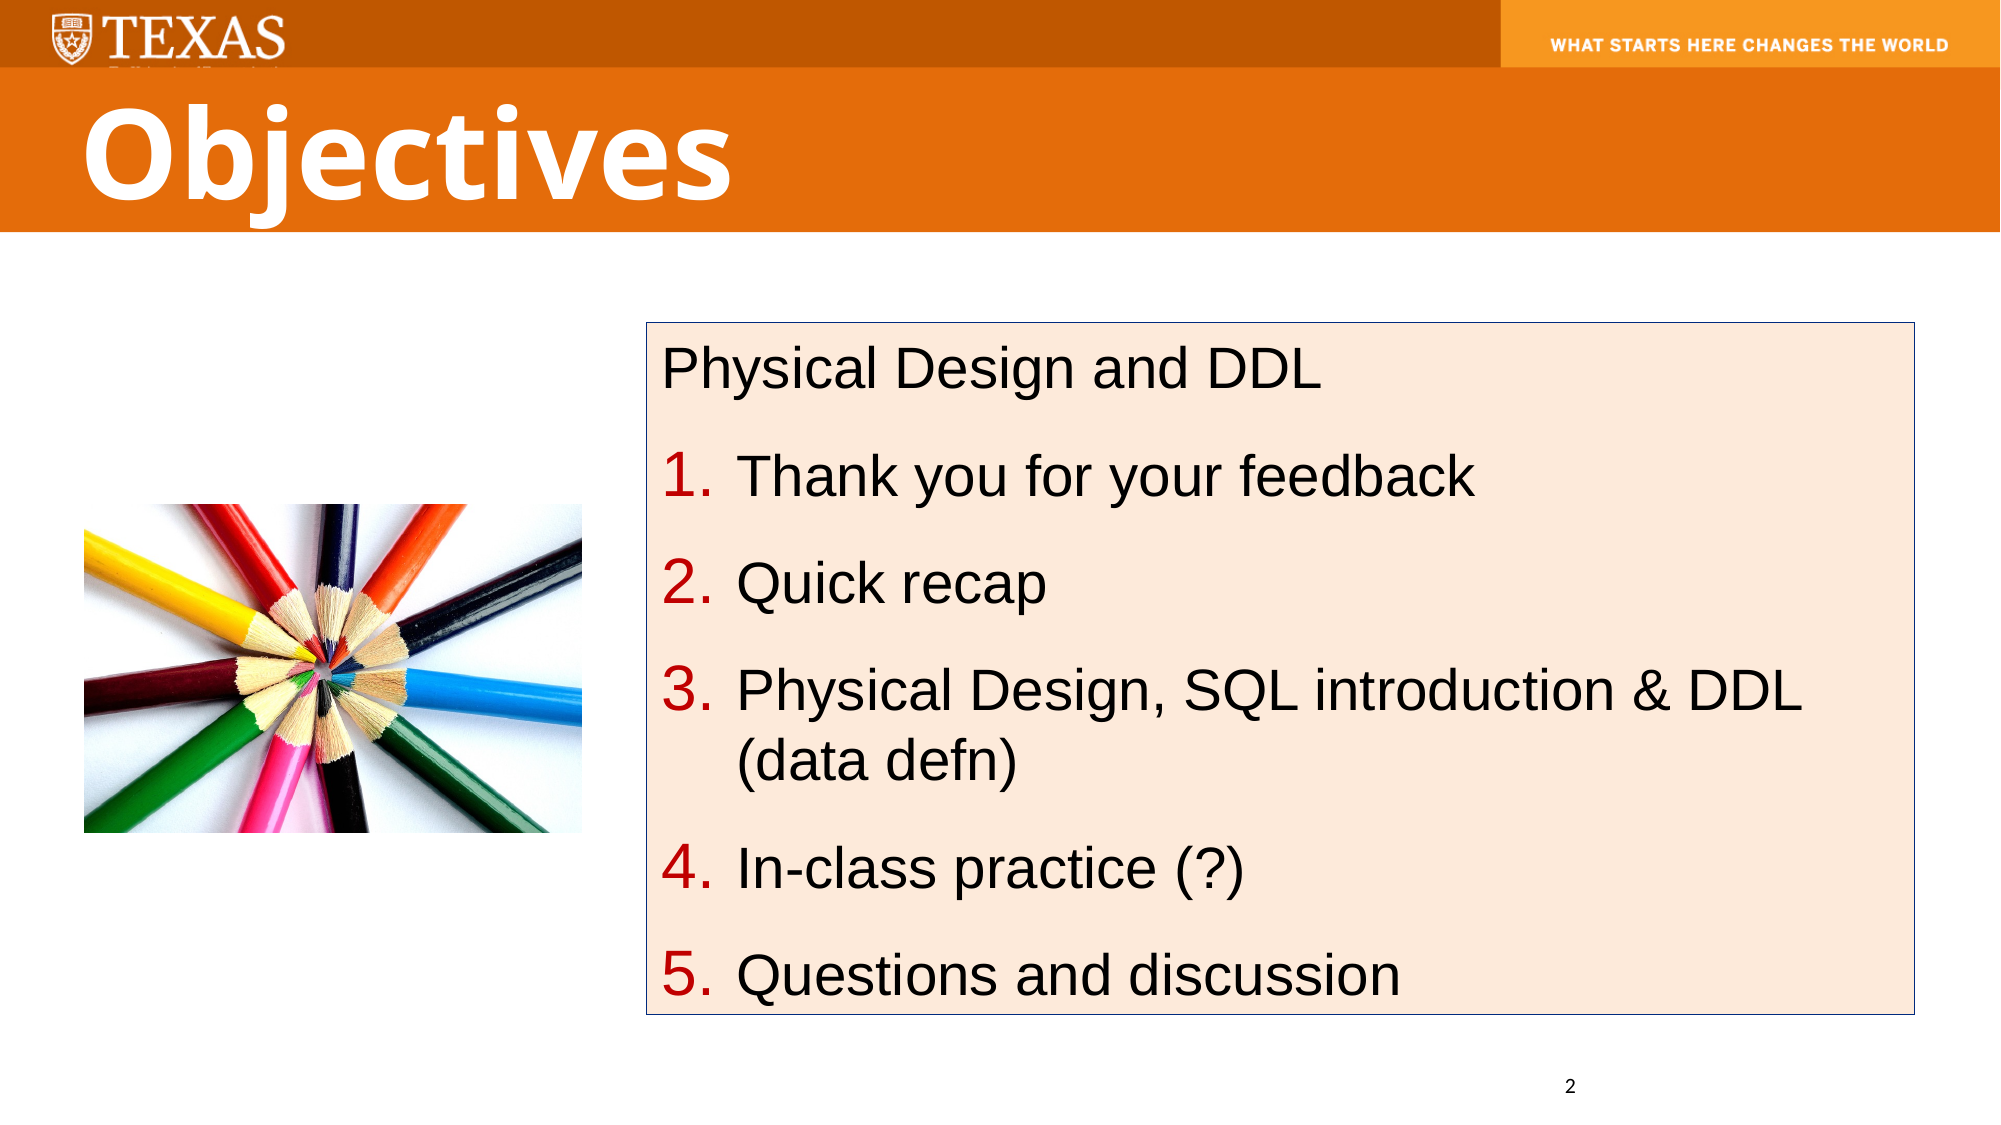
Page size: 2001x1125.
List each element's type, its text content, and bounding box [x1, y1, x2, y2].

text_box Objectives [0, 67, 2000, 233]
picture [0, 0, 2001, 1125]
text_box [84, 318, 1916, 1019]
slide_number 2 [1550, 1064, 2000, 1124]
